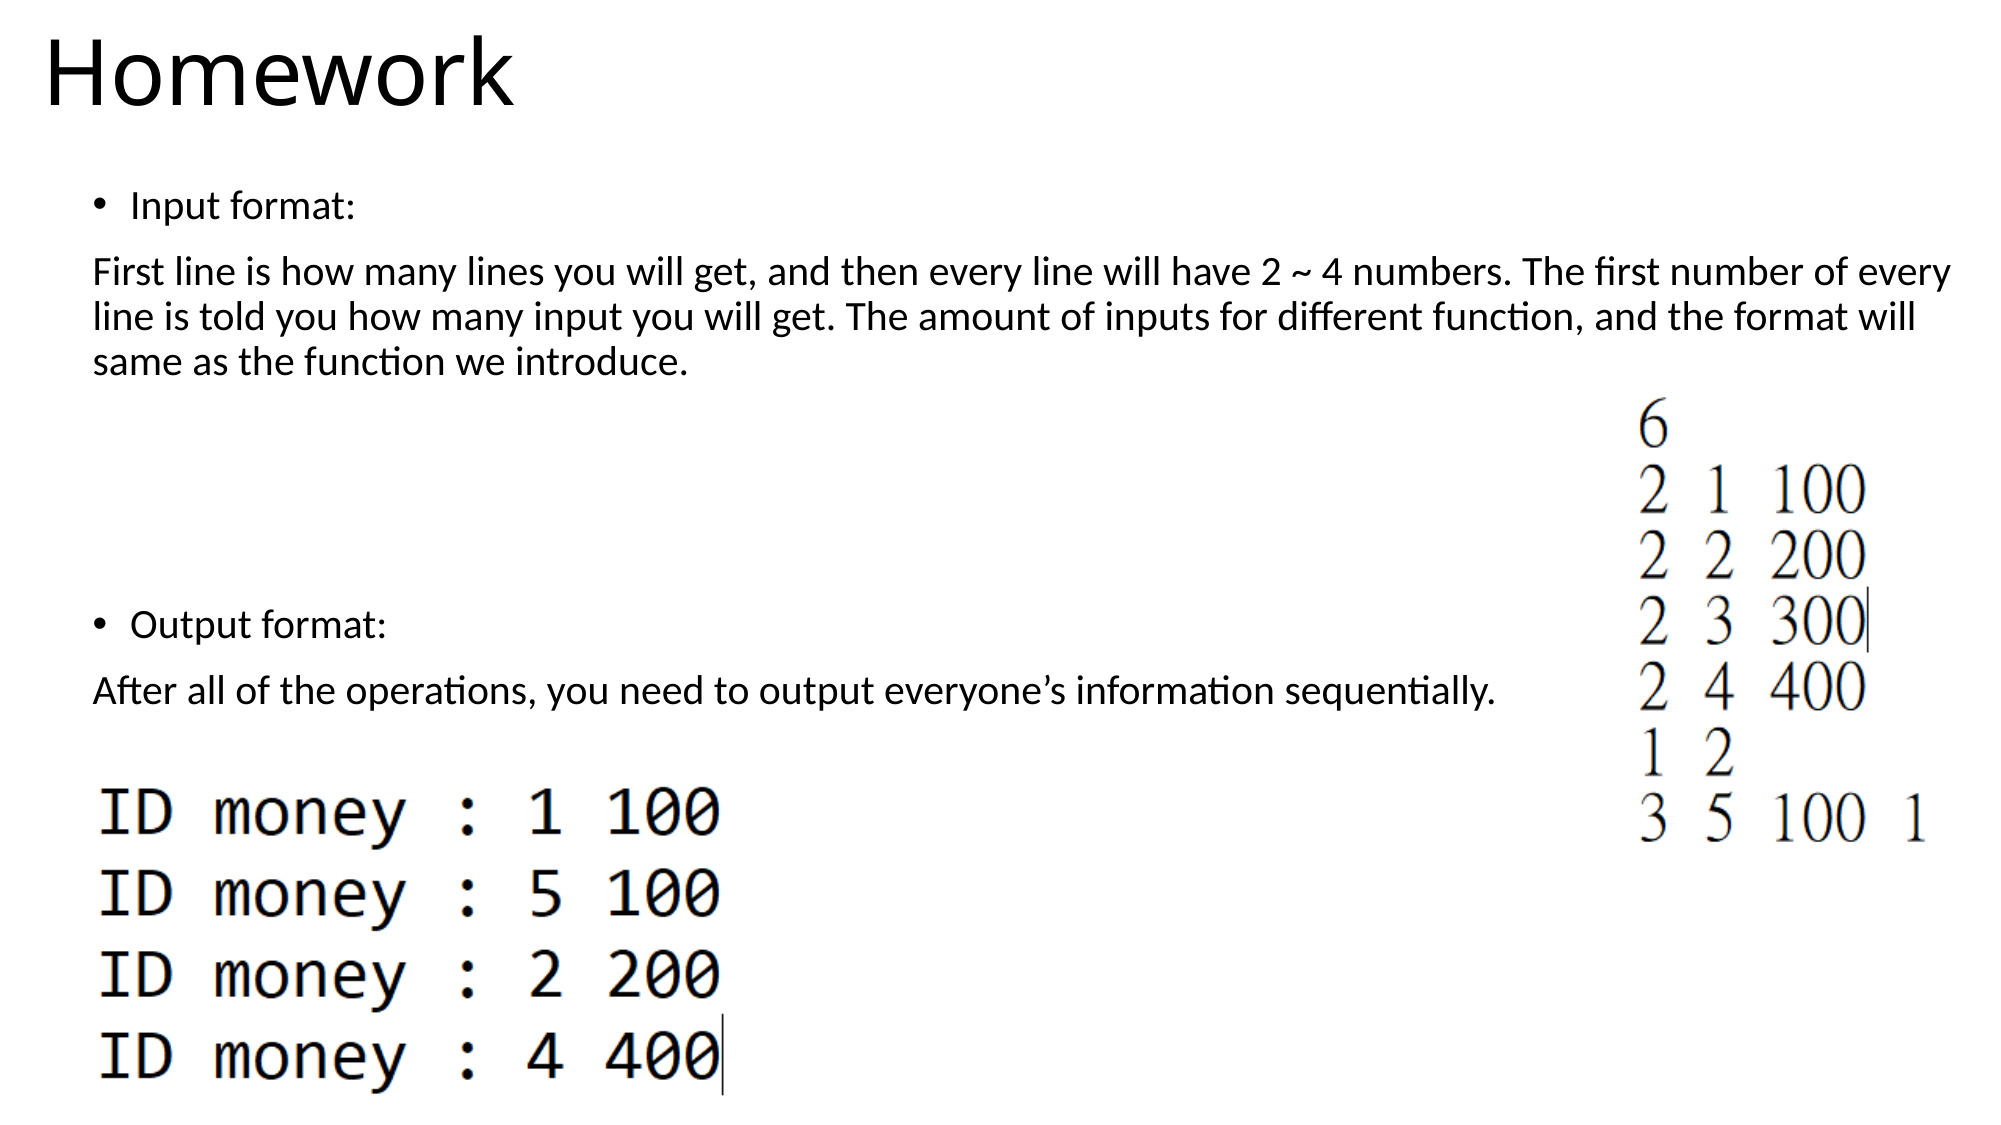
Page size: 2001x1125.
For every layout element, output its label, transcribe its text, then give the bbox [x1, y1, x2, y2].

picture [1639, 393, 1947, 853]
picture [77, 756, 766, 1119]
title Homework [27, 6, 1752, 224]
list Input format: First line is how many lines you will get, and then every line will have 2 ~ 4 numbers. The first number of every line is told you how many input you will get. The amount of inputs for different function, and the format will same as the function we introduce. Output format: After all of the operations, you need to output everyone’s information sequentially. [77, 175, 1973, 1092]
